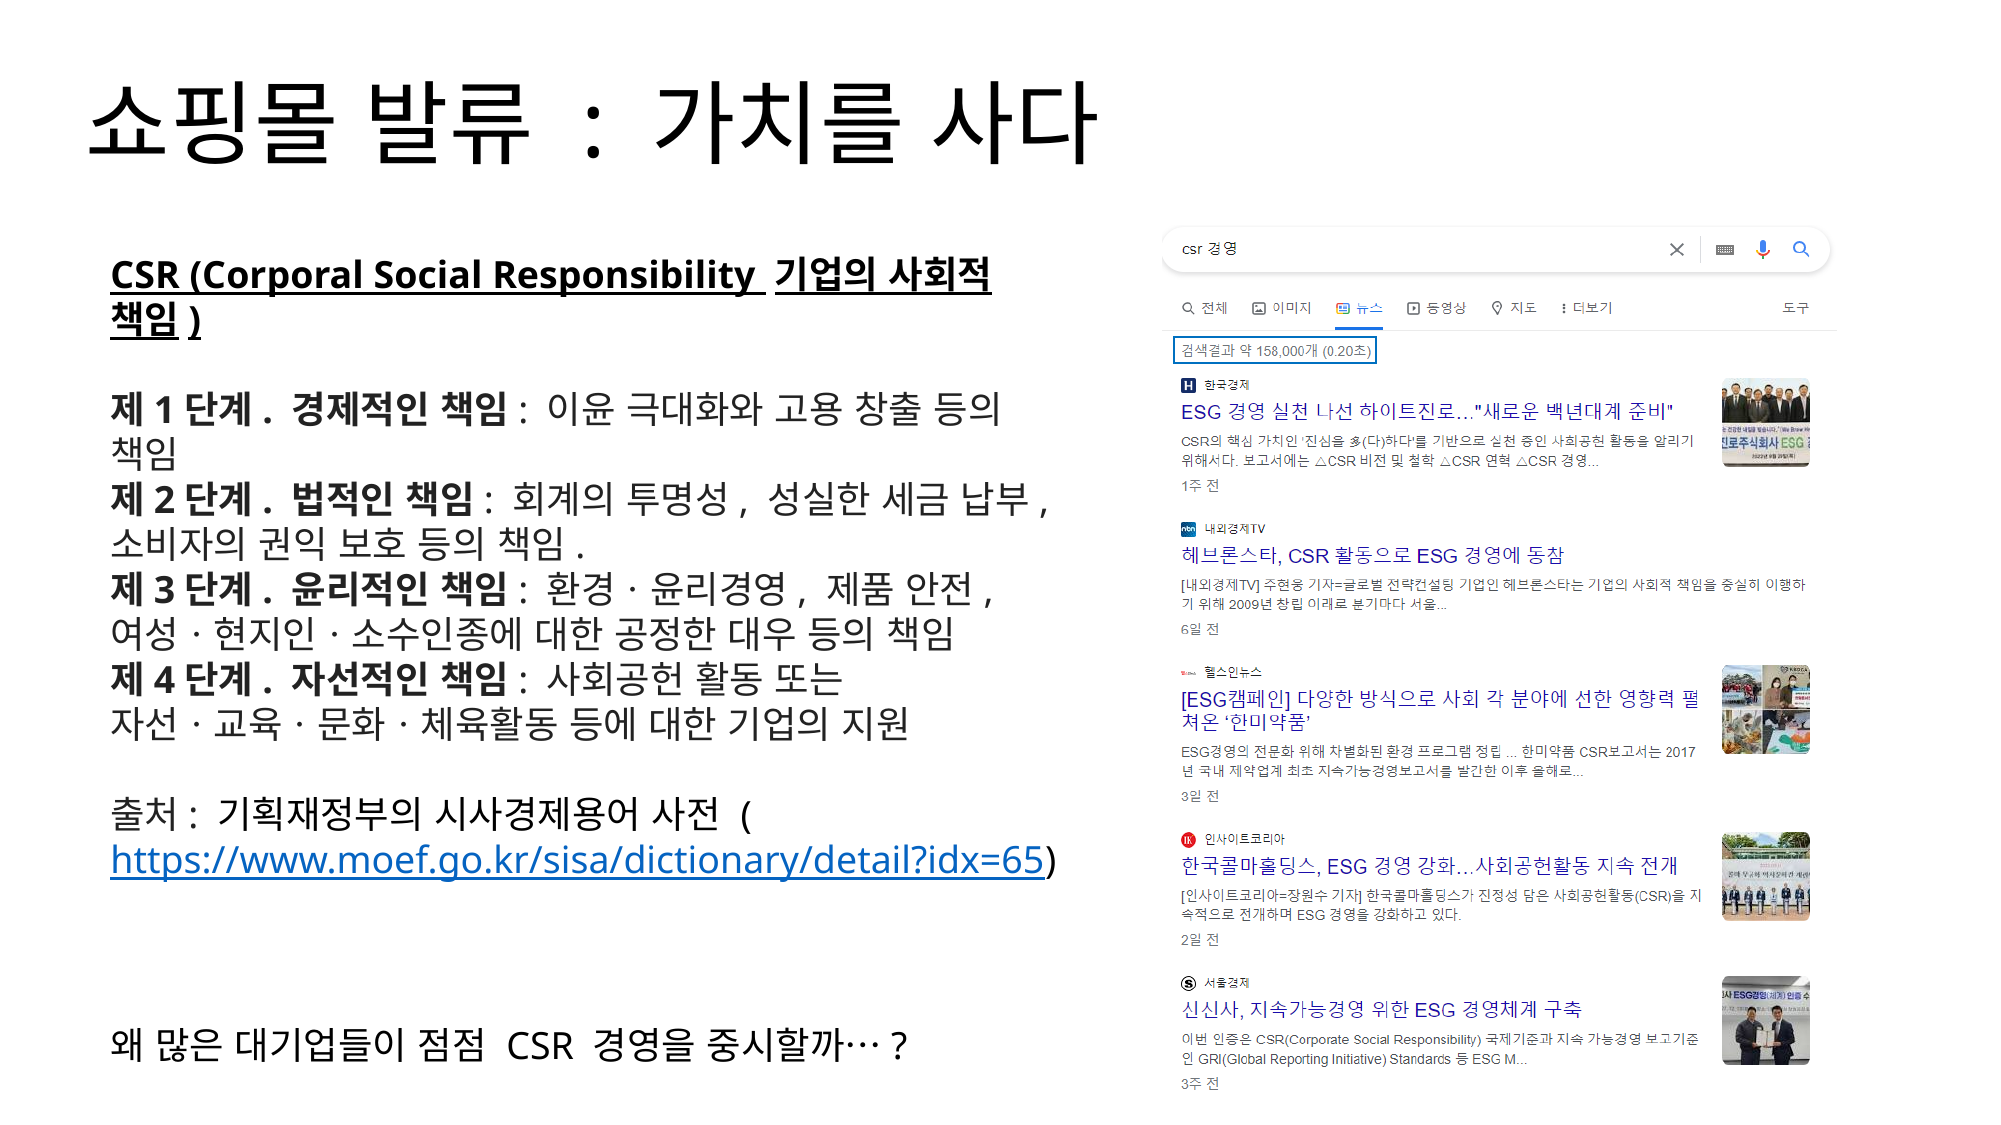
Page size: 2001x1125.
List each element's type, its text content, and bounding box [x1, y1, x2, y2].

text_box 쇼핑몰 발류 : 가치를 사다 [70, 47, 1571, 209]
picture [1162, 225, 1837, 1097]
text_box CSR (Corporal Social Responsibility 기업의 사회적 책임) 제1단계. 경제적인 책임: 이윤 극대화와 고용 창출 등의 책임 제2단계. 법적인 책임: 회계의 투명성, 성실한 세금 납부, 소비자의 권익 보호 등의 책임. 제3단계. 윤리적인 책임: 환경ㆍ윤리경영, 제품 안전, 여성ㆍ현지인ㆍ소수인종에 대한 공정한 대우 등의 책임 제4단계. 자선적인 책임: 사회공헌 활동 또는 자선ㆍ교육ㆍ문화ㆍ체육활동 등에 대한 기업의 지원 출처: 기획재정부의 시사경제용어 사전 (https://www.moef.go.kr/sisa/dictionary/detail?idx=65) 왜 많은 대기업들이 점점 CSR 경영을 중시할까…? [95, 243, 1087, 1075]
